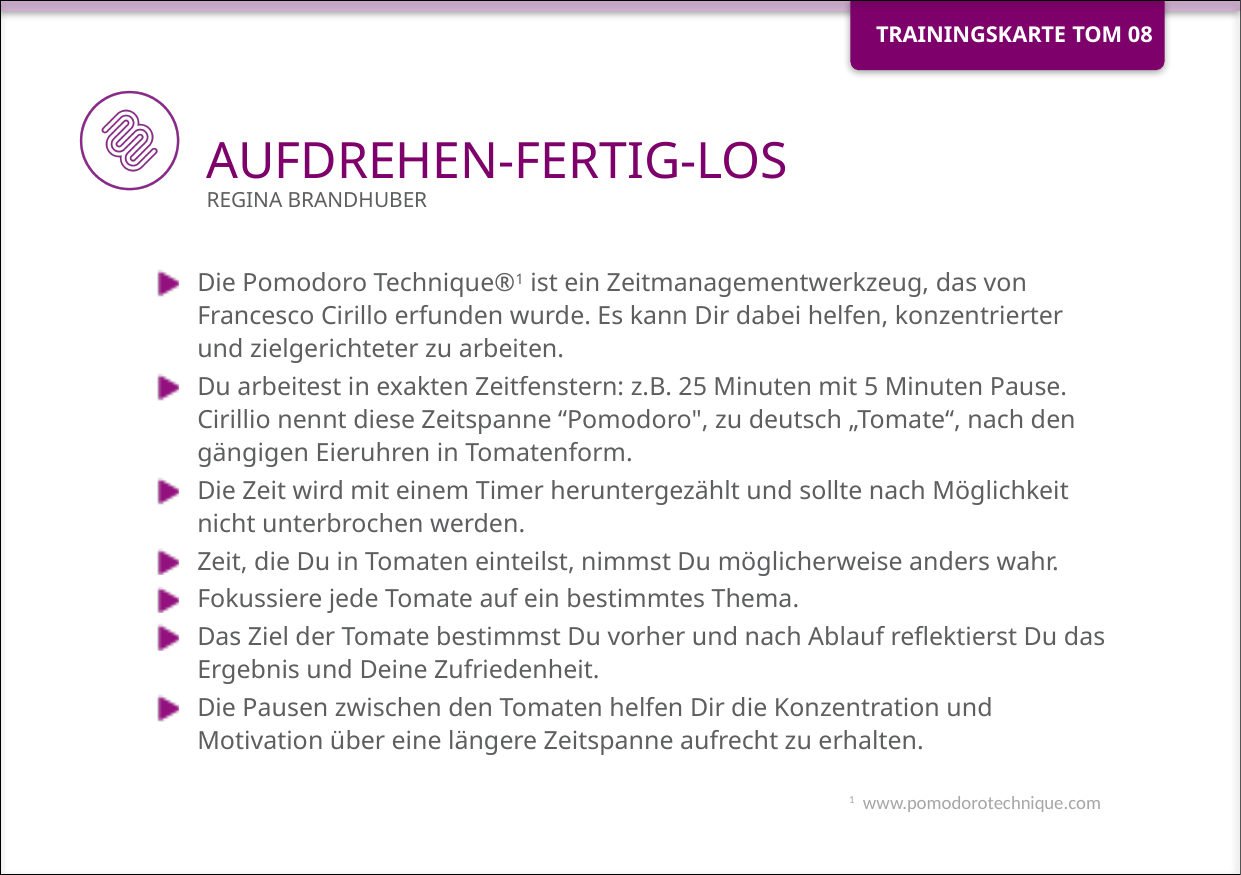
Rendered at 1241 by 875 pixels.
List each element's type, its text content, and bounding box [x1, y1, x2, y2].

title AUFDREHEN-FERTIG-LOS [191, 120, 948, 197]
text_box 1 www.pomodorotechnique.com [834, 783, 1126, 830]
list Die Pomodoro Technique®1 ist ein Zeitmanagementwerkzeug, das von Francesco Cirillo erfunden wurde. Es kann Dir dabei helfen, konzentrierter und zielgerichteter zu arbeiten. Du arbeitest in exakten Zeitfenstern: z.B. 25 Minuten mit 5 Minuten Pause. Cirillio nennt diese Zeitspanne “Pomodoro", zu deutsch „Tomate“, nach den gängigen Eieruhren in Tomatenform. Die Zeit wird mit einem Timer heruntergezählt und sollte nach Möglichkeit nicht unterbrochen werden. Zeit, die Du in Tomaten einteilst, nimmst Du möglicherweise anders wahr. Fokussiere jede Tomate auf ein bestimmtes Thema. Das Ziel der Tomate bestimmst Du vorher und nach Ablauf reflektierst Du das Ergebnis und Deine Zufriedenheit. Die Pausen zwischen den Tomaten helfen Dir die Konzentration und Motivation über eine längere Zeitspanne aufrecht zu erhalten. [140, 257, 1128, 772]
